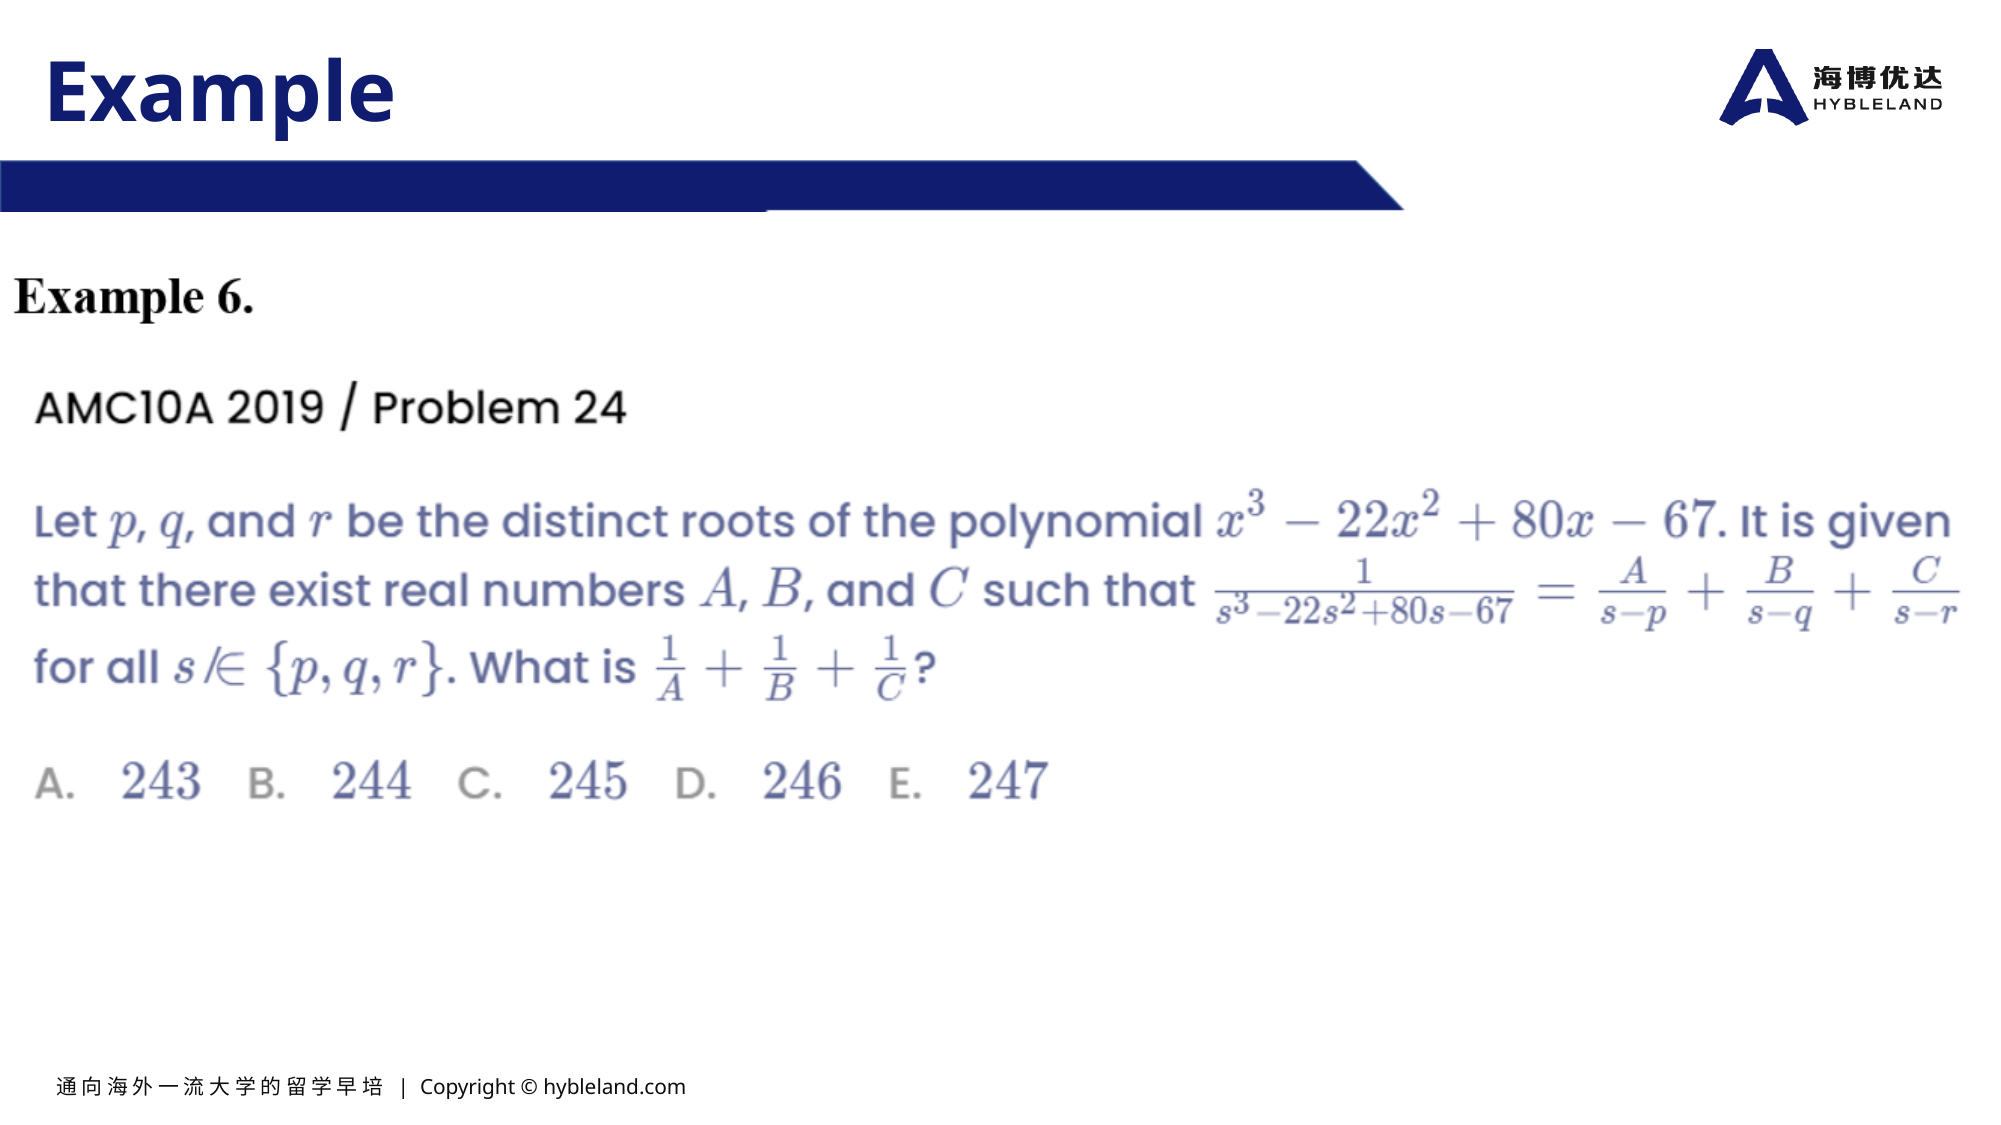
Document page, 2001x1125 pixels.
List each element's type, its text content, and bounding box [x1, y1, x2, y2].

picture [0, 159, 1413, 212]
picture [1719, 49, 1942, 126]
text_box Example [28, 30, 1155, 146]
picture [0, 259, 2000, 837]
